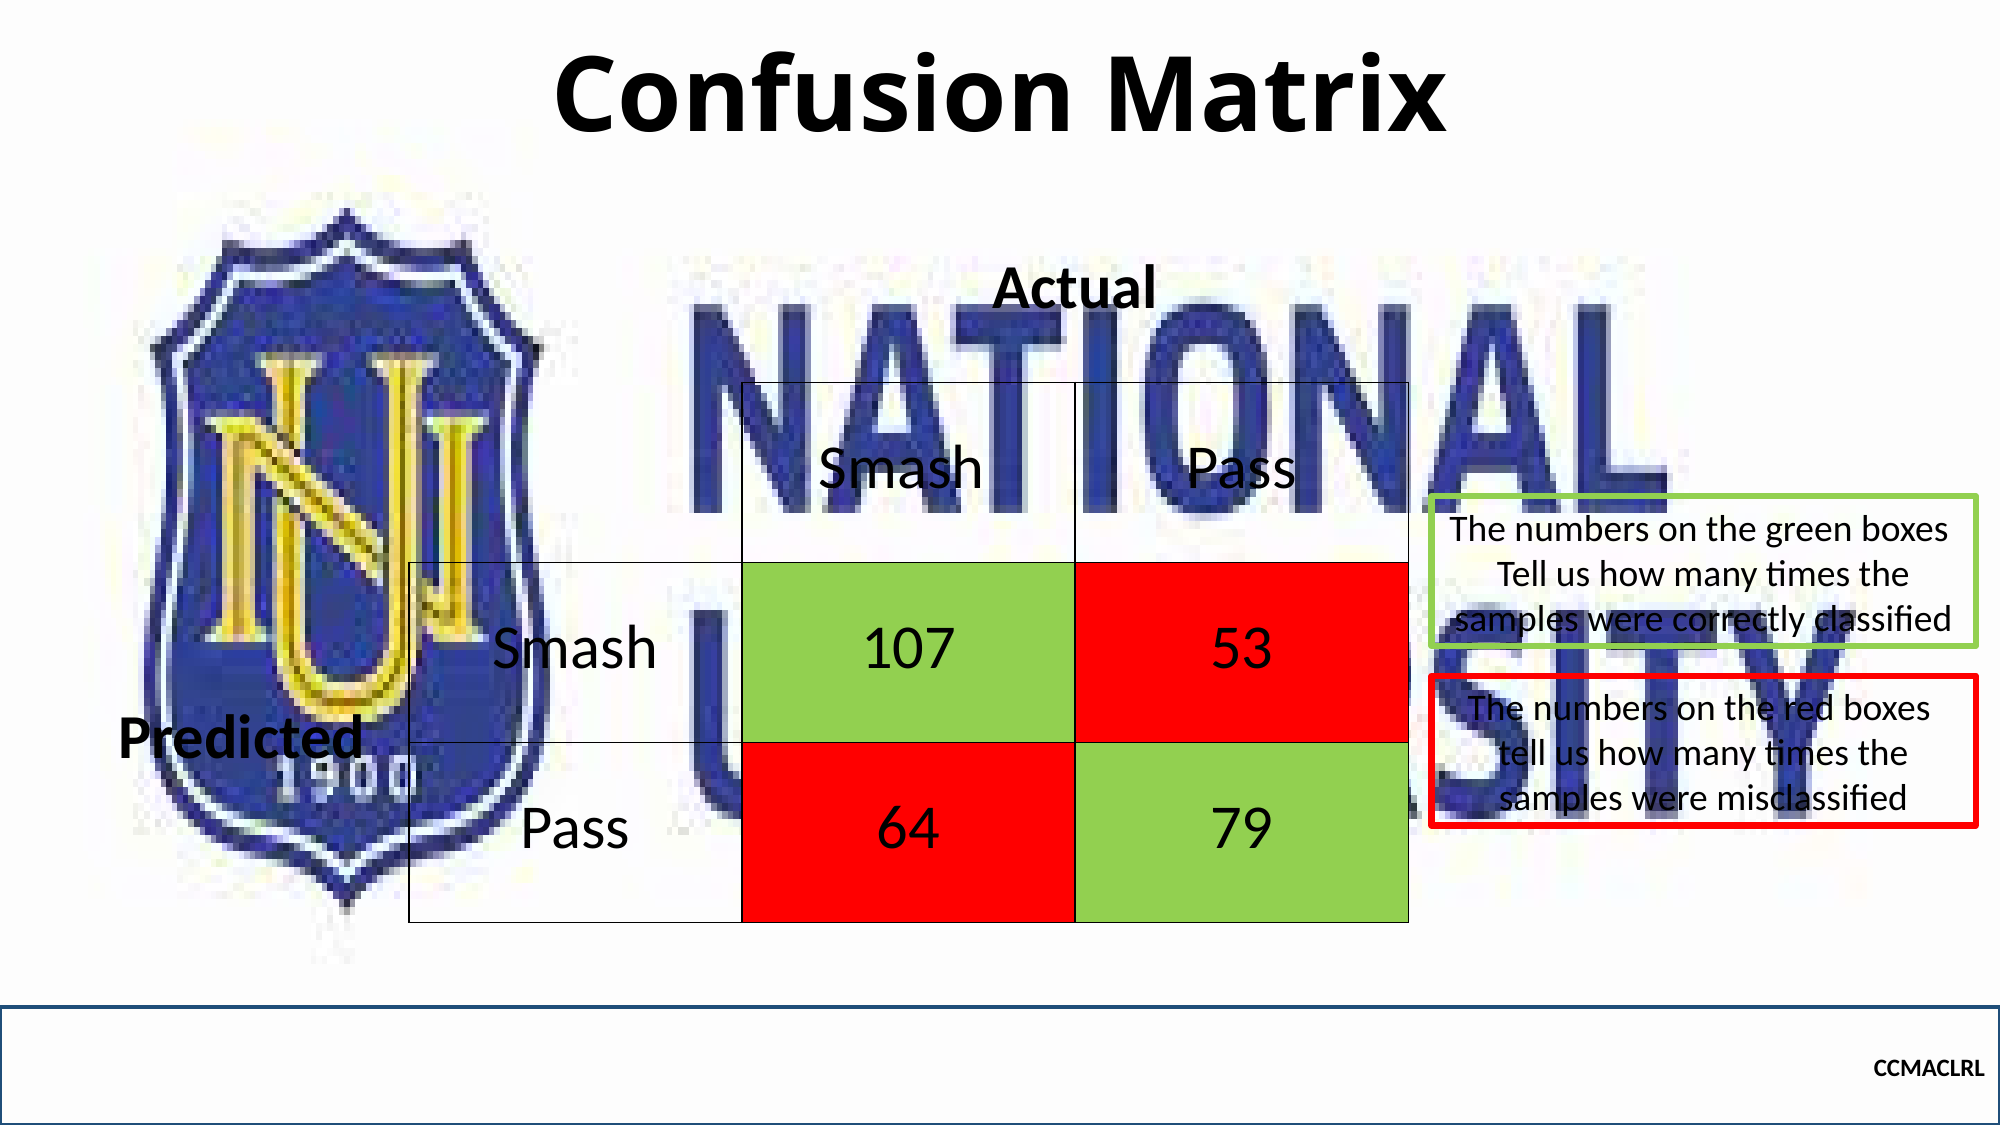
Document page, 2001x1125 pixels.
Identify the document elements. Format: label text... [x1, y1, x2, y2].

text_box The numbers on the green boxes Tell us how many times the samples were correctly classified [1431, 496, 1976, 646]
table_cell [75, 383, 409, 563]
table_cell 64 [743, 743, 1074, 922]
table_cell Pass [410, 743, 741, 922]
table_cell 107 [743, 563, 1074, 742]
table_cell Pass [1076, 383, 1408, 562]
footer CCMACLRL [0, 1007, 2000, 1125]
picture [0, 0, 2000, 1007]
table_cell 53 [1076, 563, 1408, 742]
table_cell Smash [743, 383, 1074, 562]
table_header Actual [742, 202, 1409, 382]
table_cell [409, 383, 741, 562]
table_header [75, 202, 409, 383]
table_cell 79 [1076, 743, 1408, 922]
table_cell Smash [410, 563, 741, 742]
table_cell Predicted [75, 563, 408, 923]
title Confusion Matrix [75, 43, 1925, 162]
table_header [409, 202, 742, 383]
text_box The numbers on the red boxes tell us how many times the samples were misclassified [1431, 675, 1976, 826]
